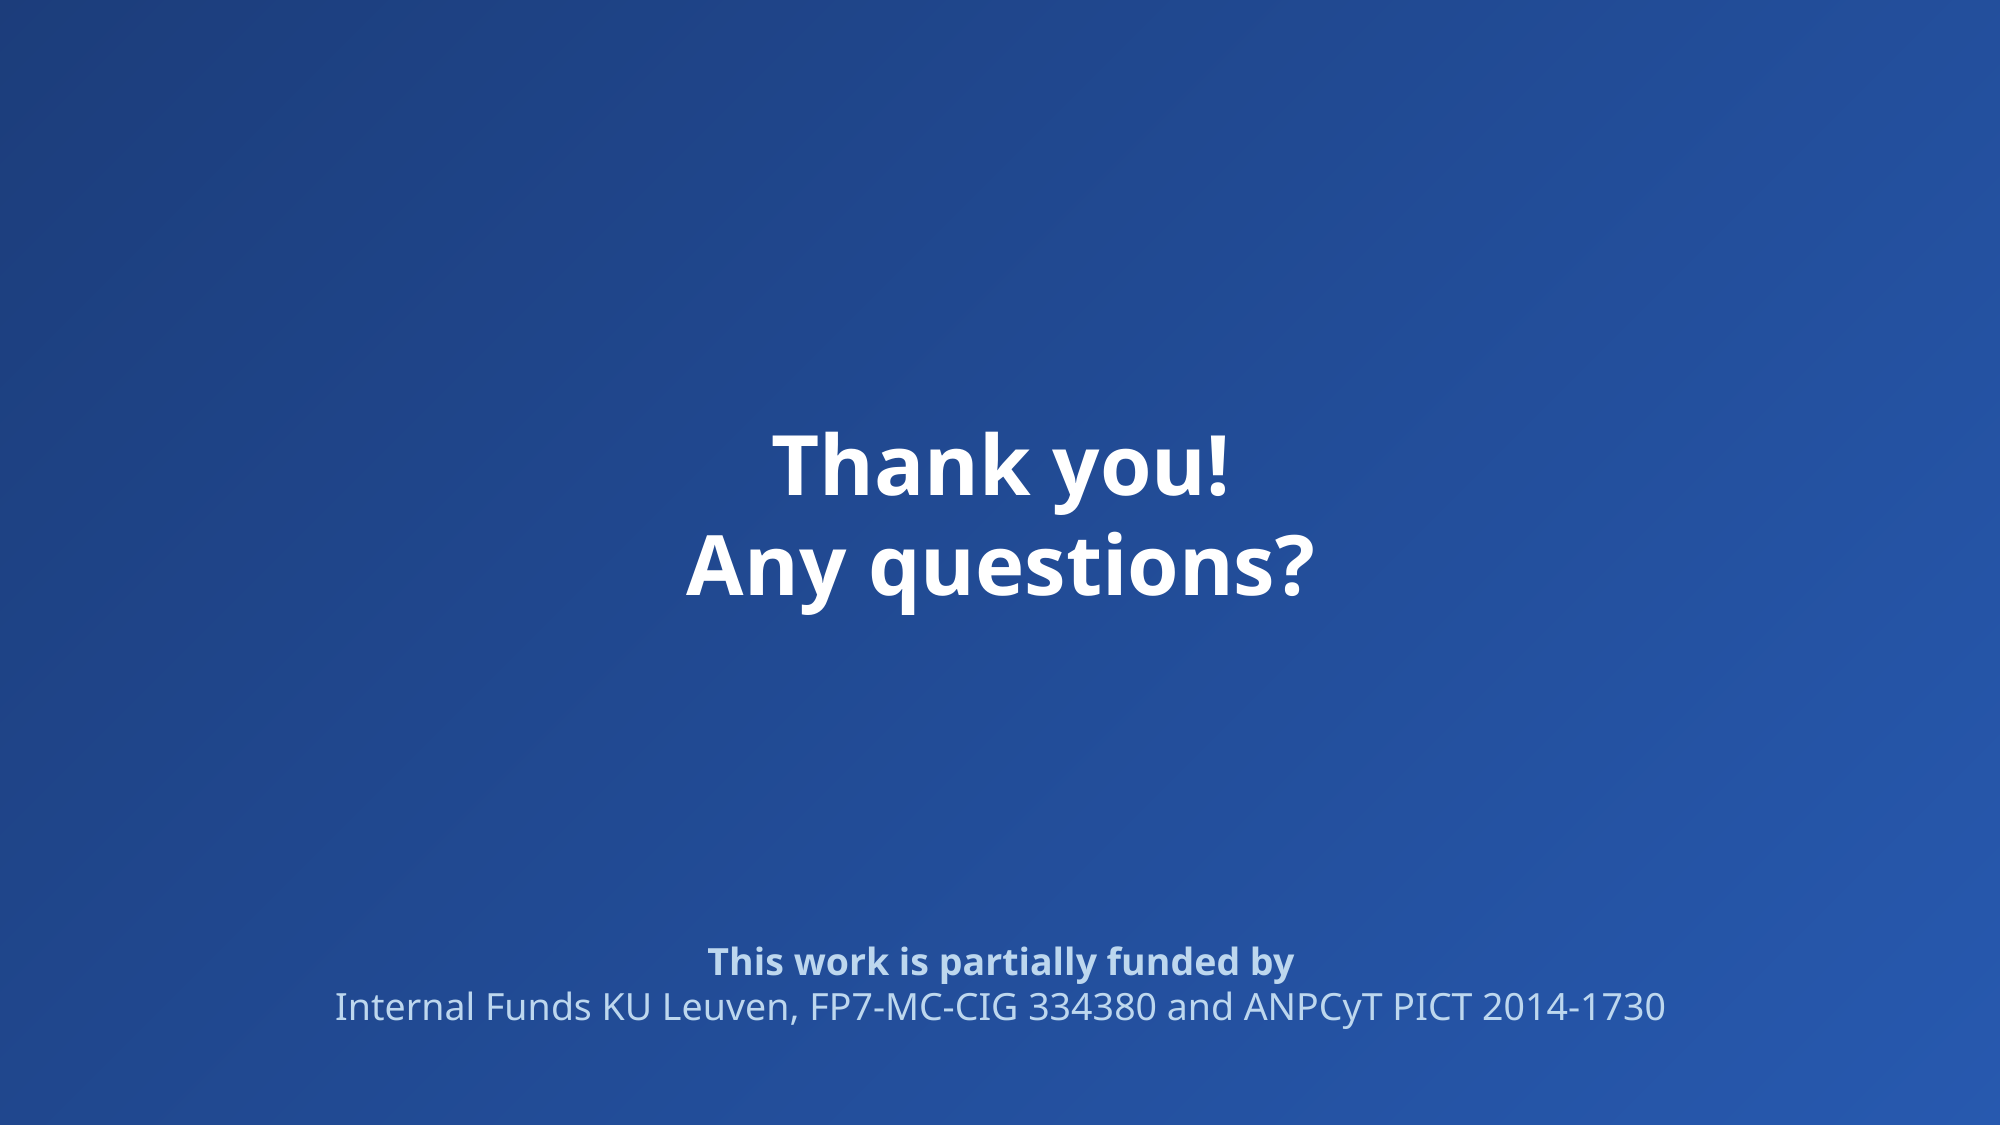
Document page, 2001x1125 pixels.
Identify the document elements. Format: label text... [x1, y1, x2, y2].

text_box Thank you! Any questions? [0, 0, 2000, 1125]
text_box This work is partially funded by Internal Funds KU Leuven, FP7-MC-CIG 334380 and ANPCyT PICT 2014-1730 [300, 930, 1700, 1036]
